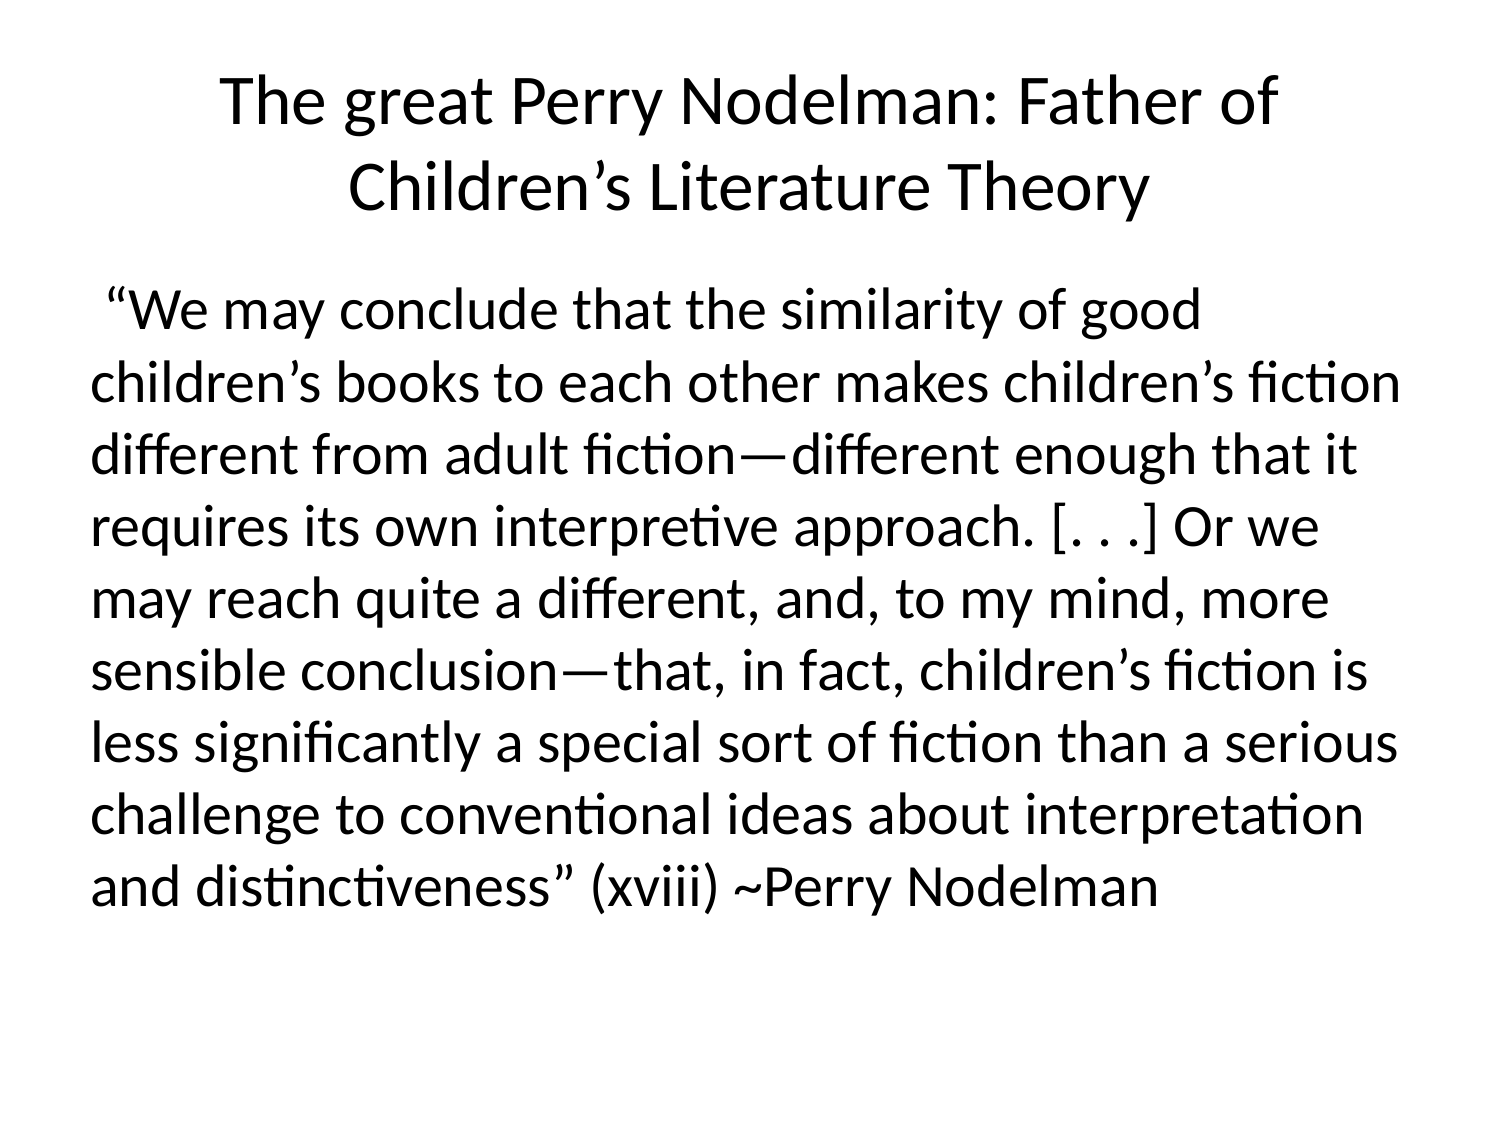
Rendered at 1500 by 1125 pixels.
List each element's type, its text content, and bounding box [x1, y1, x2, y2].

title The great Perry Nodelman: Father of Children’s Literature Theory [75, 45, 1425, 233]
list “We may conclude that the similarity of good children’s books to each other makes children’s fiction different from adult fiction—different enough that it requires its own interpretive approach. [. . .] Or we may reach quite a dif­ferent, and, to my mind, more sensible conclusion—that, in fact, children’s fiction is less significantly a special sort of fiction than a serious challenge to conventional ideas about interpretation and distinctiveness” (xviii) ~Perry Nodelman [75, 262, 1425, 1005]
